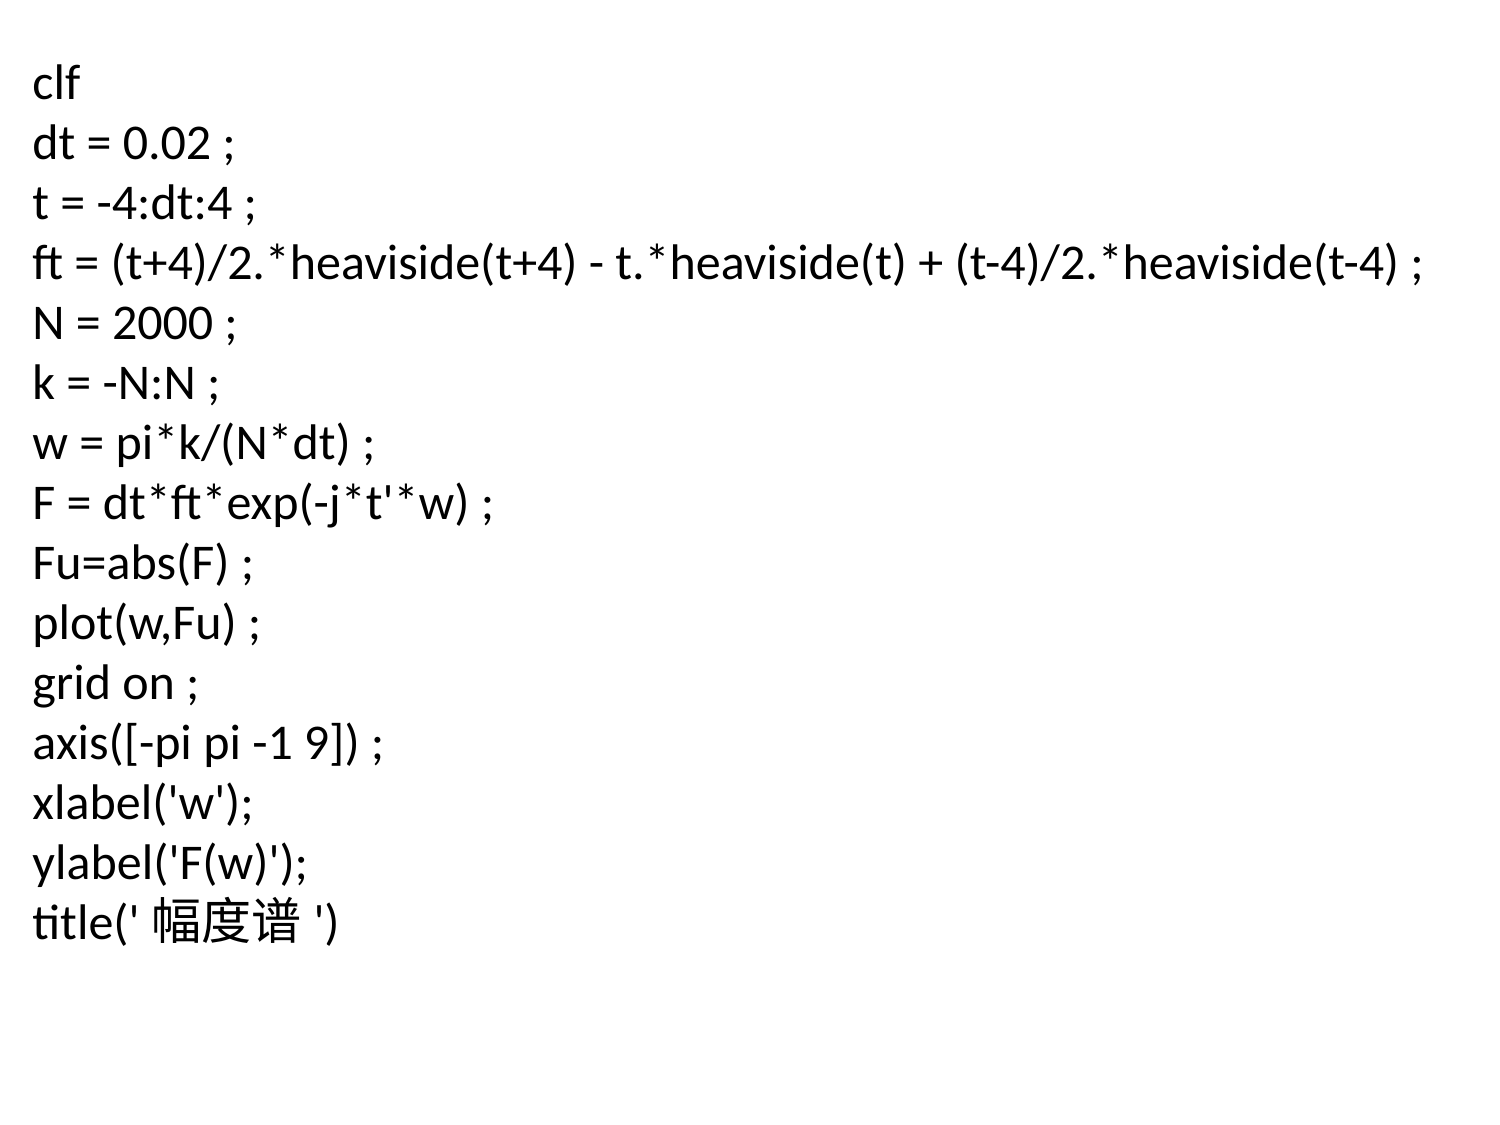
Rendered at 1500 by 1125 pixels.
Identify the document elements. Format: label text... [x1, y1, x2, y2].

text_box clf dt = 0.02 ; t = -4:dt:4 ; ft = (t+4)/2.*heaviside(t+4) - t.*heaviside(t) + (t-4)/2.*heaviside(t-4) ; N = 2000 ; k = -N:N ; w = pi*k/(N*dt) ; F = dt*ft*exp(-j*t'*w) ; Fu=abs(F) ; plot(w,Fu) ; grid on ; axis([-pi pi -1 9]) ; xlabel('w'); ylabel('F(w)'); title('幅度谱') [17, 42, 1459, 958]
